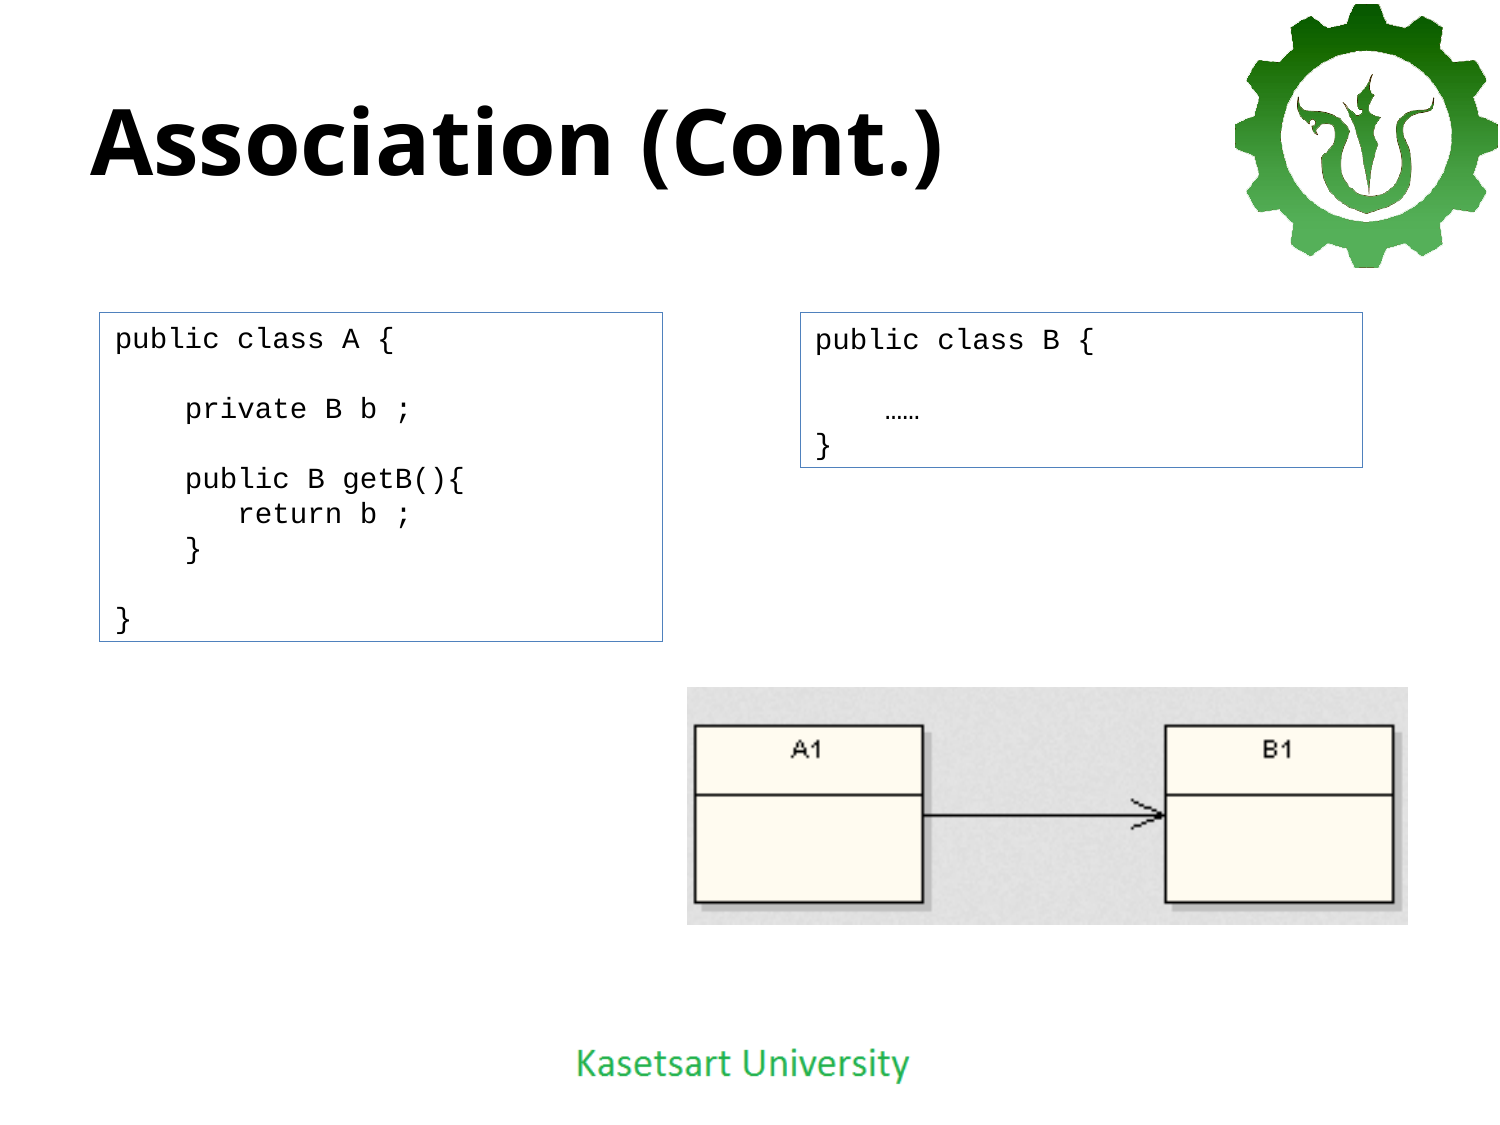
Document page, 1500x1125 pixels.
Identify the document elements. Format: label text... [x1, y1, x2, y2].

picture [575, 1037, 913, 1088]
title Association (Cont.) [75, 45, 1425, 233]
text_box public class A { private B b ; public B getB(){ return b ; } } [99, 312, 663, 642]
picture [1231, 0, 1500, 272]
picture [687, 687, 1408, 926]
text_box public class B { …… } [800, 312, 1363, 468]
